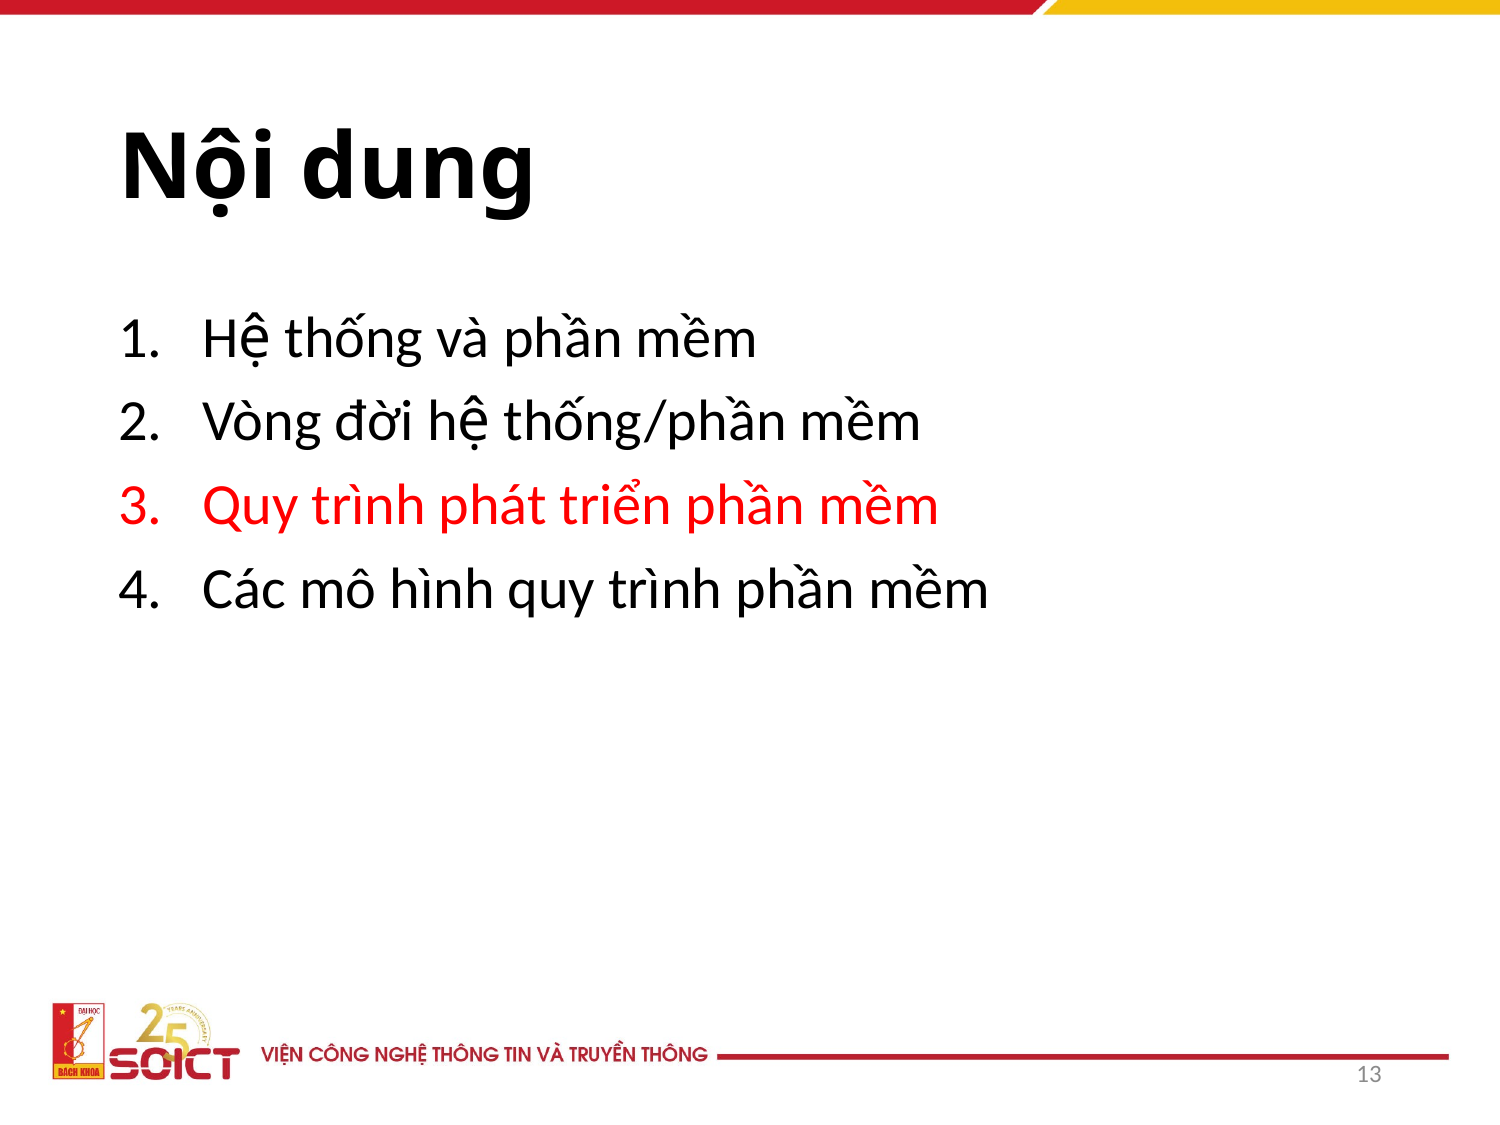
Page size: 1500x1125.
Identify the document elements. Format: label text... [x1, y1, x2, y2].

picture [0, 0, 1500, 1125]
title Nội dung [103, 59, 1397, 278]
slide_number 13 [1059, 1042, 1397, 1103]
list Hệ thống và phần mềm Vòng đời hệ thống/phần mềm Quy trình phát triển phần mềm Các mô hình quy trình phần mềm [103, 299, 1397, 1014]
